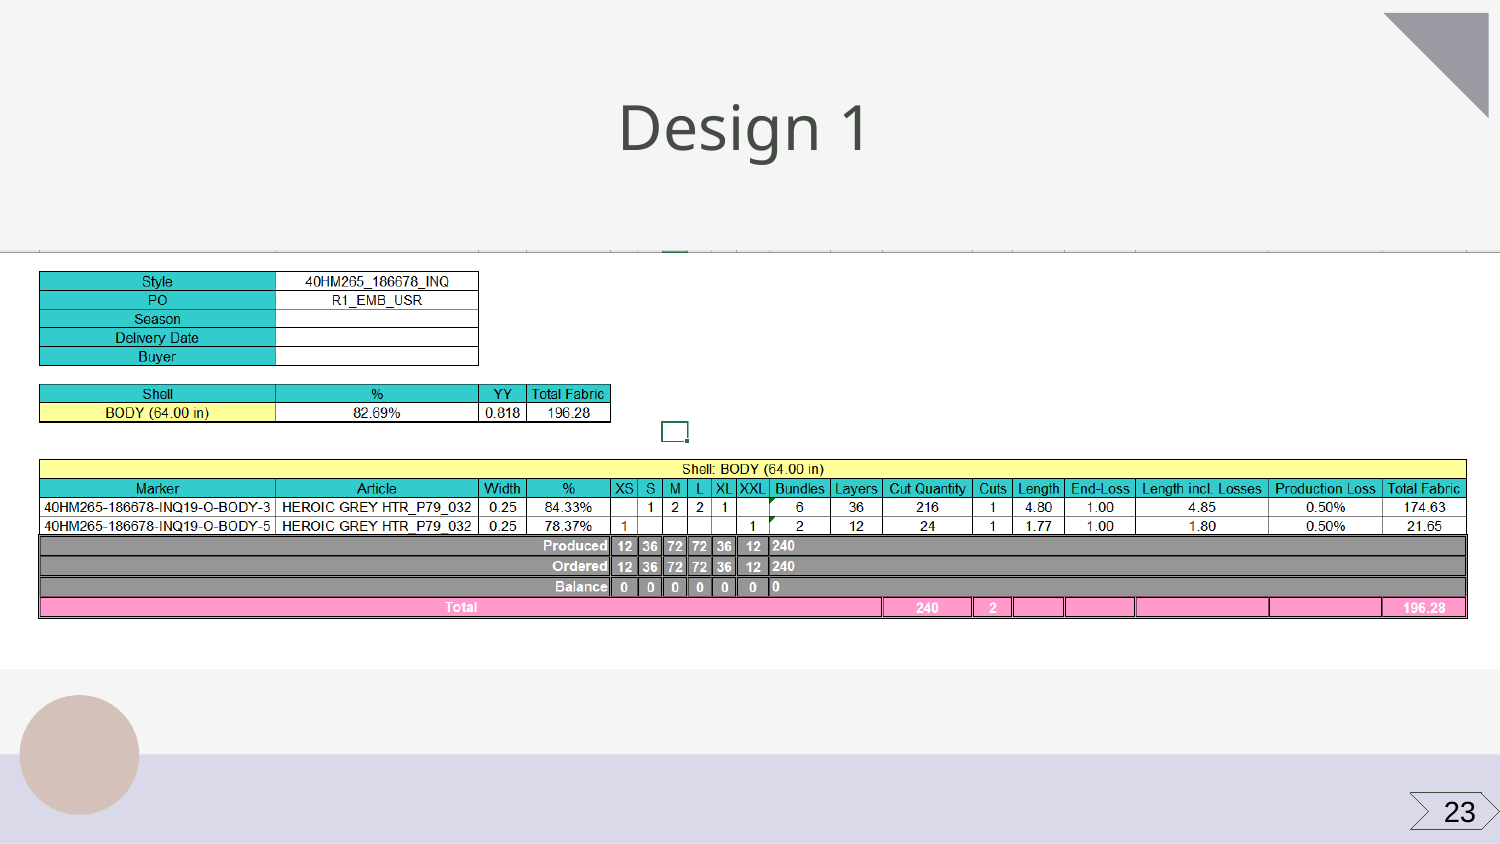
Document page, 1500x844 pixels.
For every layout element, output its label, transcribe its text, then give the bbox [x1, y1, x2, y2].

text_box 23 [1428, 785, 1500, 836]
picture [0, 250, 1500, 669]
text_box [1410, 792, 1428, 830]
title Design 1 [210, 72, 1282, 167]
